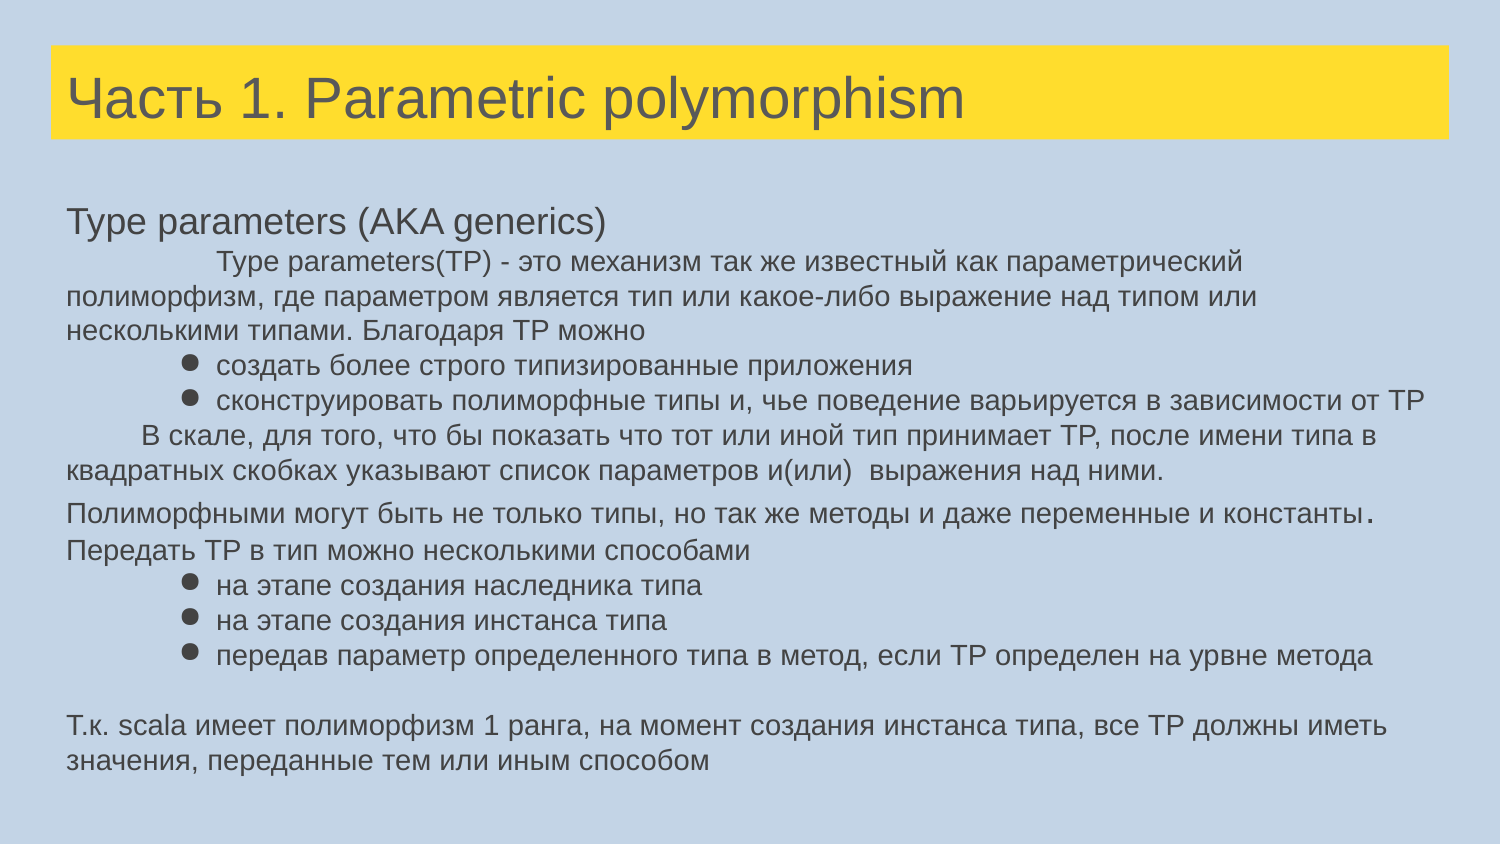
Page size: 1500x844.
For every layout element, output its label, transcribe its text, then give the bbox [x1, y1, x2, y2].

text_box Type parameters (AKA generics) Type parameters(TP) - это механизм так же известный как параметрический полиморфизм, где параметром является тип или какое-либо выражение над типом или несколькими типами. Благодаря TP можно создать более строго типизированные приложения сконструировать полиморфные типы и, чье поведение варьируется в зависимости от TP В скале, для того, что бы показать что тот или иной тип принимает TP, после имени типа в квадратных скобках указывают список параметров и(или) выражения над ними. Полиморфными могут быть не только типы, но так же методы и даже переменные и константы. Передать ТP в тип можно несколькими способами на этапе создания наследника типа на этапе создания инстанса типа передав параметр определенного типа в метод, если TP определен на урвне метода Т.к. scala имеет полиморфизм 1 ранга, на момент создания инстанса типа, все TP должны иметь значения, переданные тем или иным способом [51, 181, 1449, 781]
title Часть 1. Parametric polymorphism [51, 45, 1449, 140]
